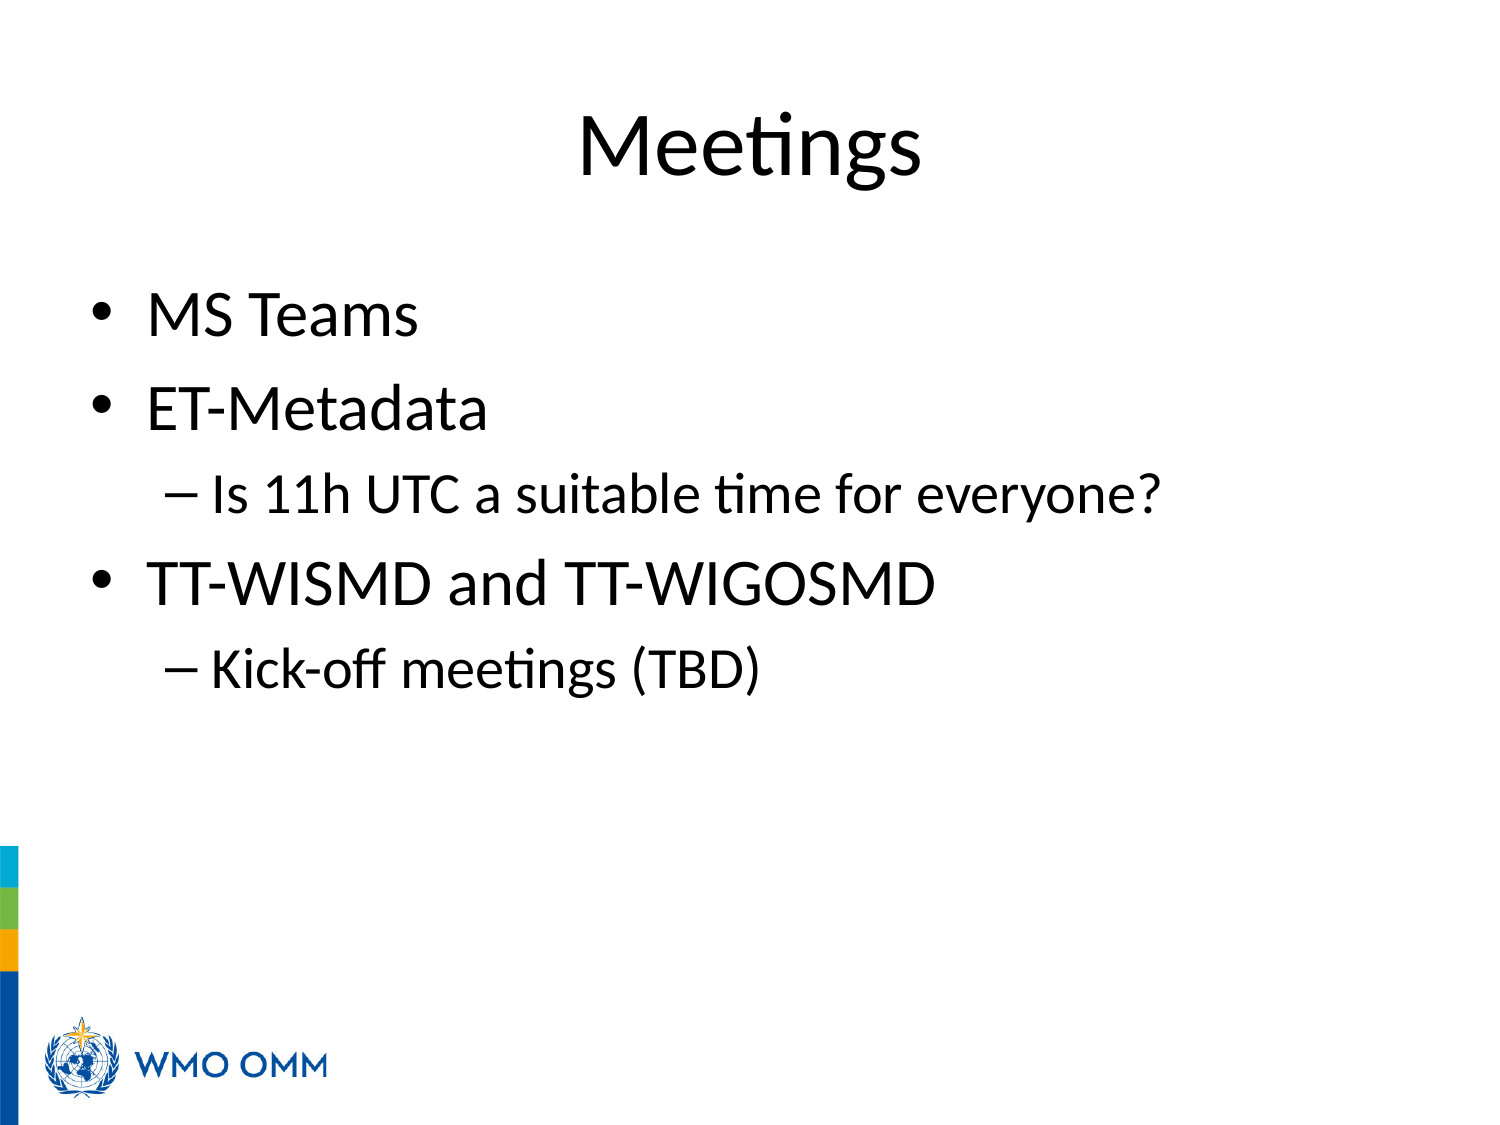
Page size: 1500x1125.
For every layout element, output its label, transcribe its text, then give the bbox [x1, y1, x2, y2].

list MS Teams ET-Metadata Is 11h UTC a suitable time for everyone? TT-WISMD and TT-WIGOSMD Kick-off meetings (TBD) [75, 262, 1425, 1005]
title Meetings [75, 45, 1425, 233]
picture [0, 845, 327, 1125]
